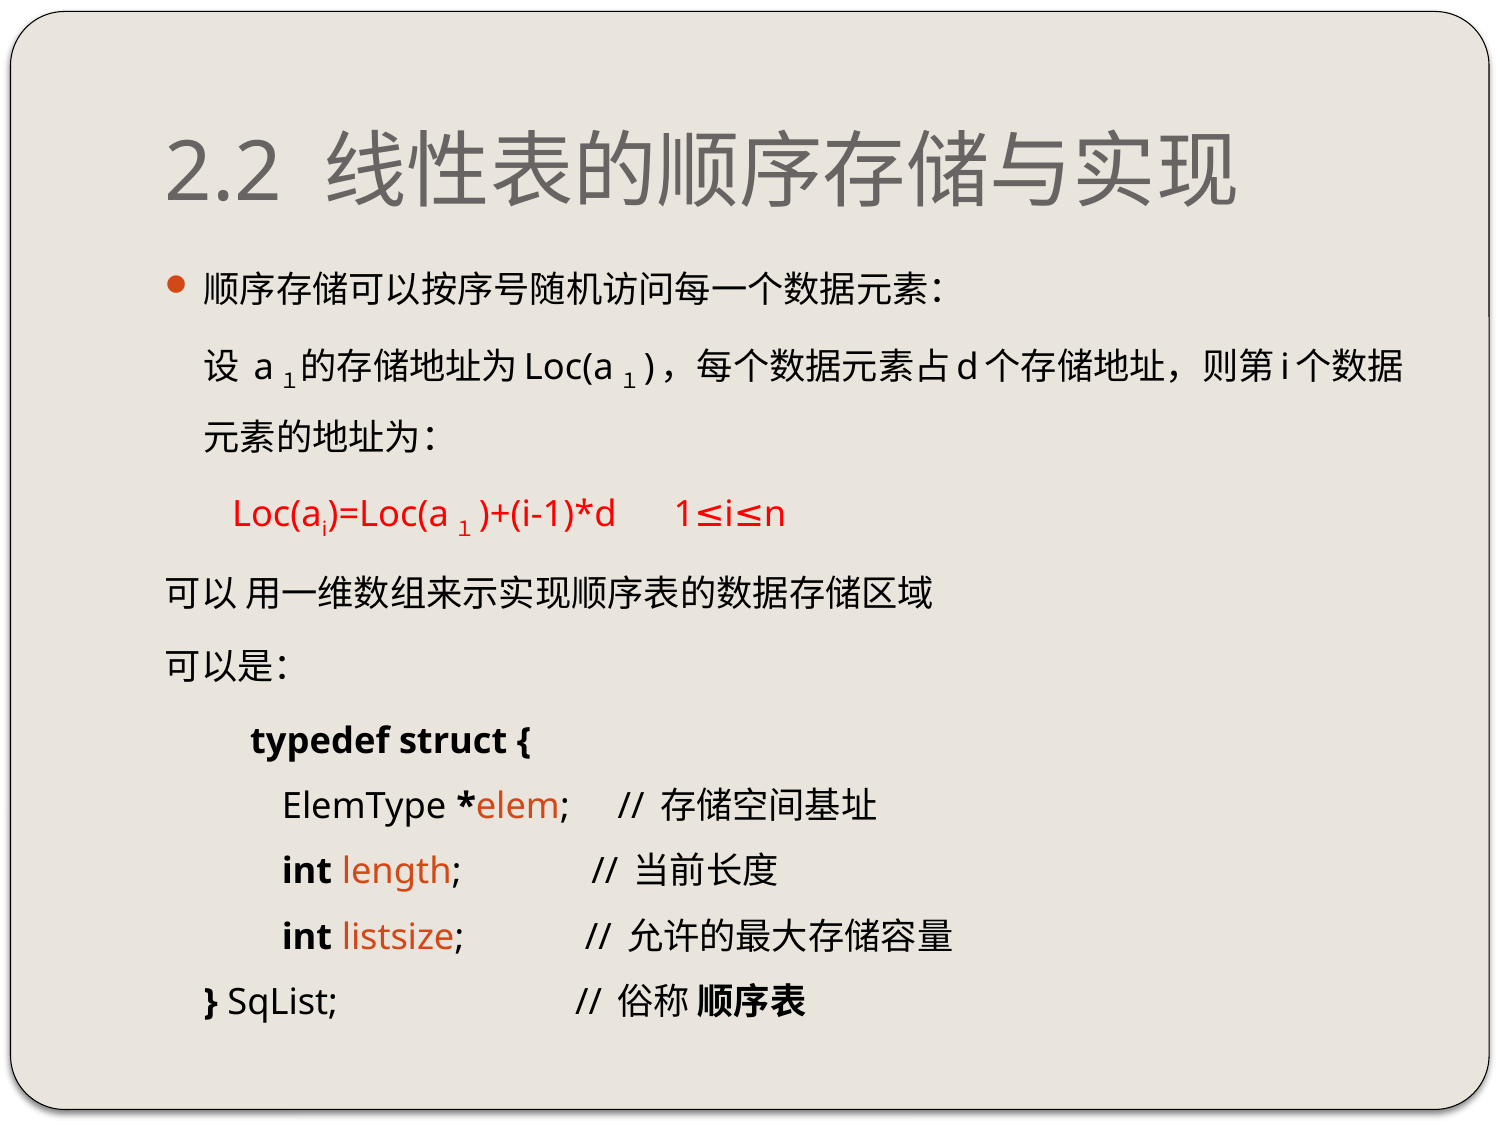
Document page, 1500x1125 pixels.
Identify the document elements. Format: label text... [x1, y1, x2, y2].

title 2.2 线性表的顺序存储与实现 [150, 45, 1425, 233]
list 顺序存储可以按序号随机访问每一个数据元素： 设 a１的存储地址为Loc(a１)，每个数据元素占d个存储地址，则第i个数据元素的地址为： Loc(ai)=Loc(a１)+(i-1)*d 1≤i≤n 可以 用一维数组来示实现顺序表的数据存储区域 可以是： typedef struct { ElemType *elem; // 存储空间基址 int length; // 当前长度 int listsize; // 允许的最大存储容量 } SqList; // 俗称 顺序表 [150, 237, 1425, 1035]
